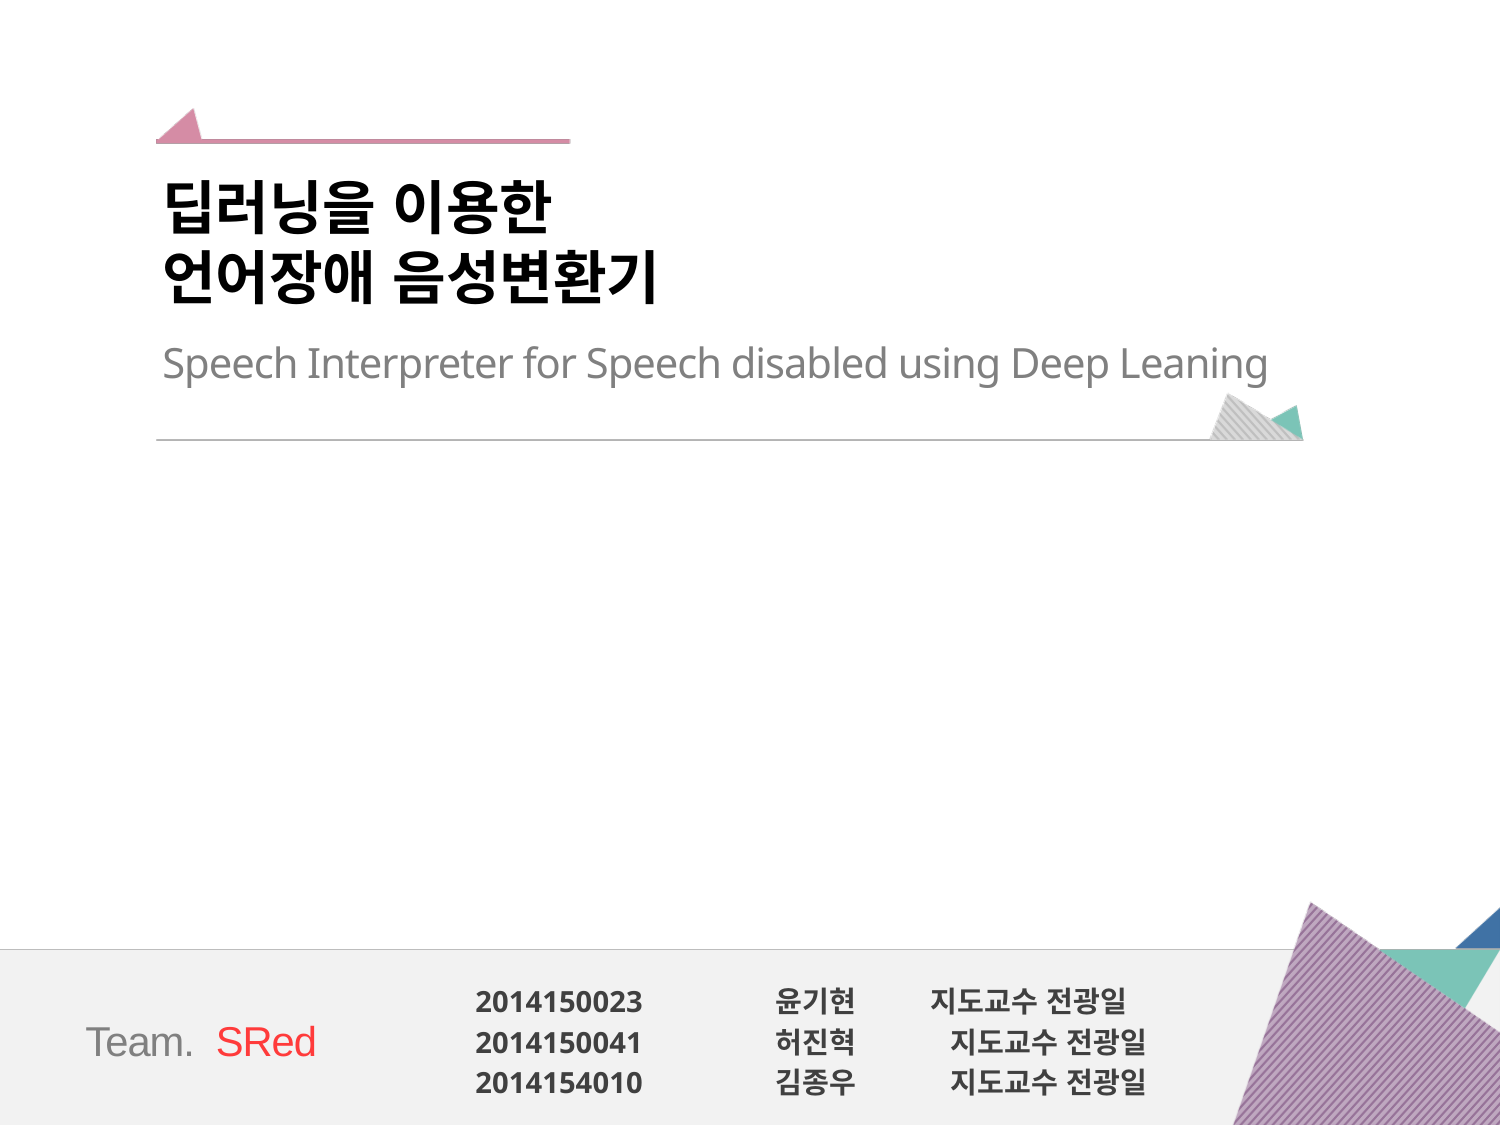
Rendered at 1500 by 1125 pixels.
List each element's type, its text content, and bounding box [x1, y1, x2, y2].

picture [0, 107, 1500, 1125]
text_box Team. SRed [70, 916, 321, 1125]
text_box 딥러닝을 이용한 언어장애 음성변환기 Speech Interpreter for Speech disabled using Deep Leaning [147, 154, 1271, 403]
text_box 2014150023 윤기현 지도교수 전광일 2014150041 허진혁 지도교수 전광일 2014154010 김종우 지도교수 전광일 [460, 975, 1269, 1105]
